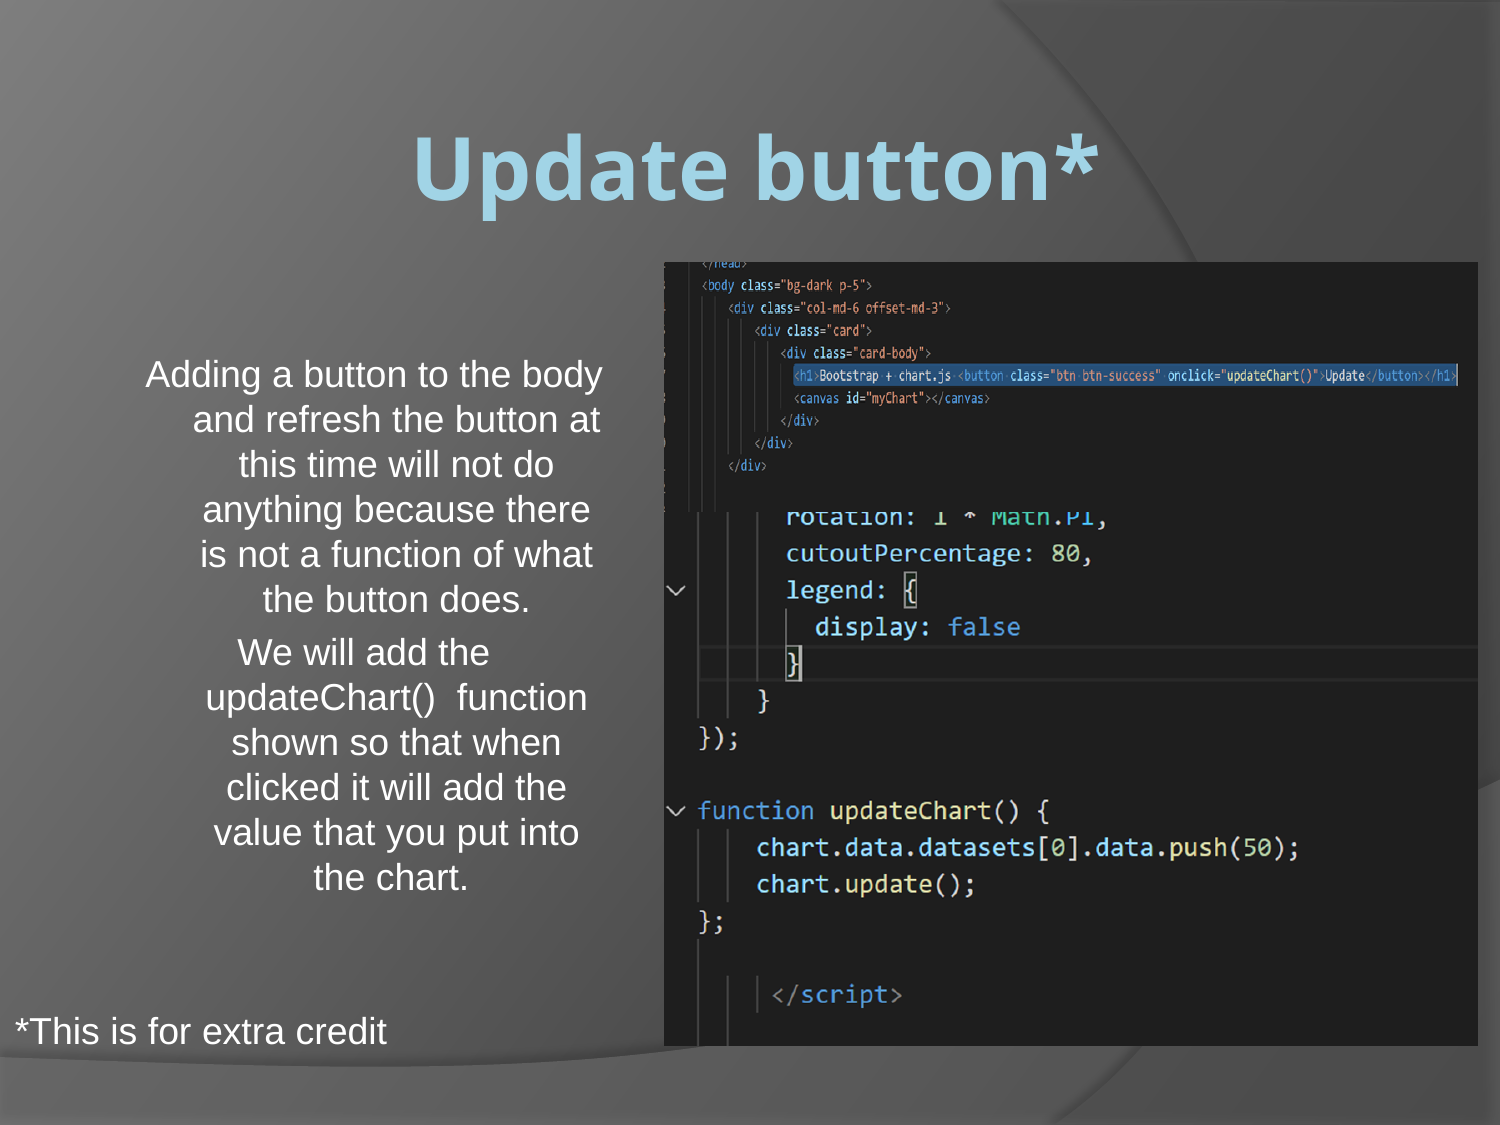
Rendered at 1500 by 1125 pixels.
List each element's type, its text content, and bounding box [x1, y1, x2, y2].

title Update button* [375, 112, 1138, 275]
picture [664, 512, 1478, 1046]
list Adding a button to the body and refresh the button at this time will not do anything because there is not a function of what the button does. We will add the updateChart() function shown so that when clicked it will add the value that you put into the chart. [62, 287, 613, 950]
picture [664, 262, 1478, 505]
text_box *This is for extra credit [0, 999, 425, 1060]
